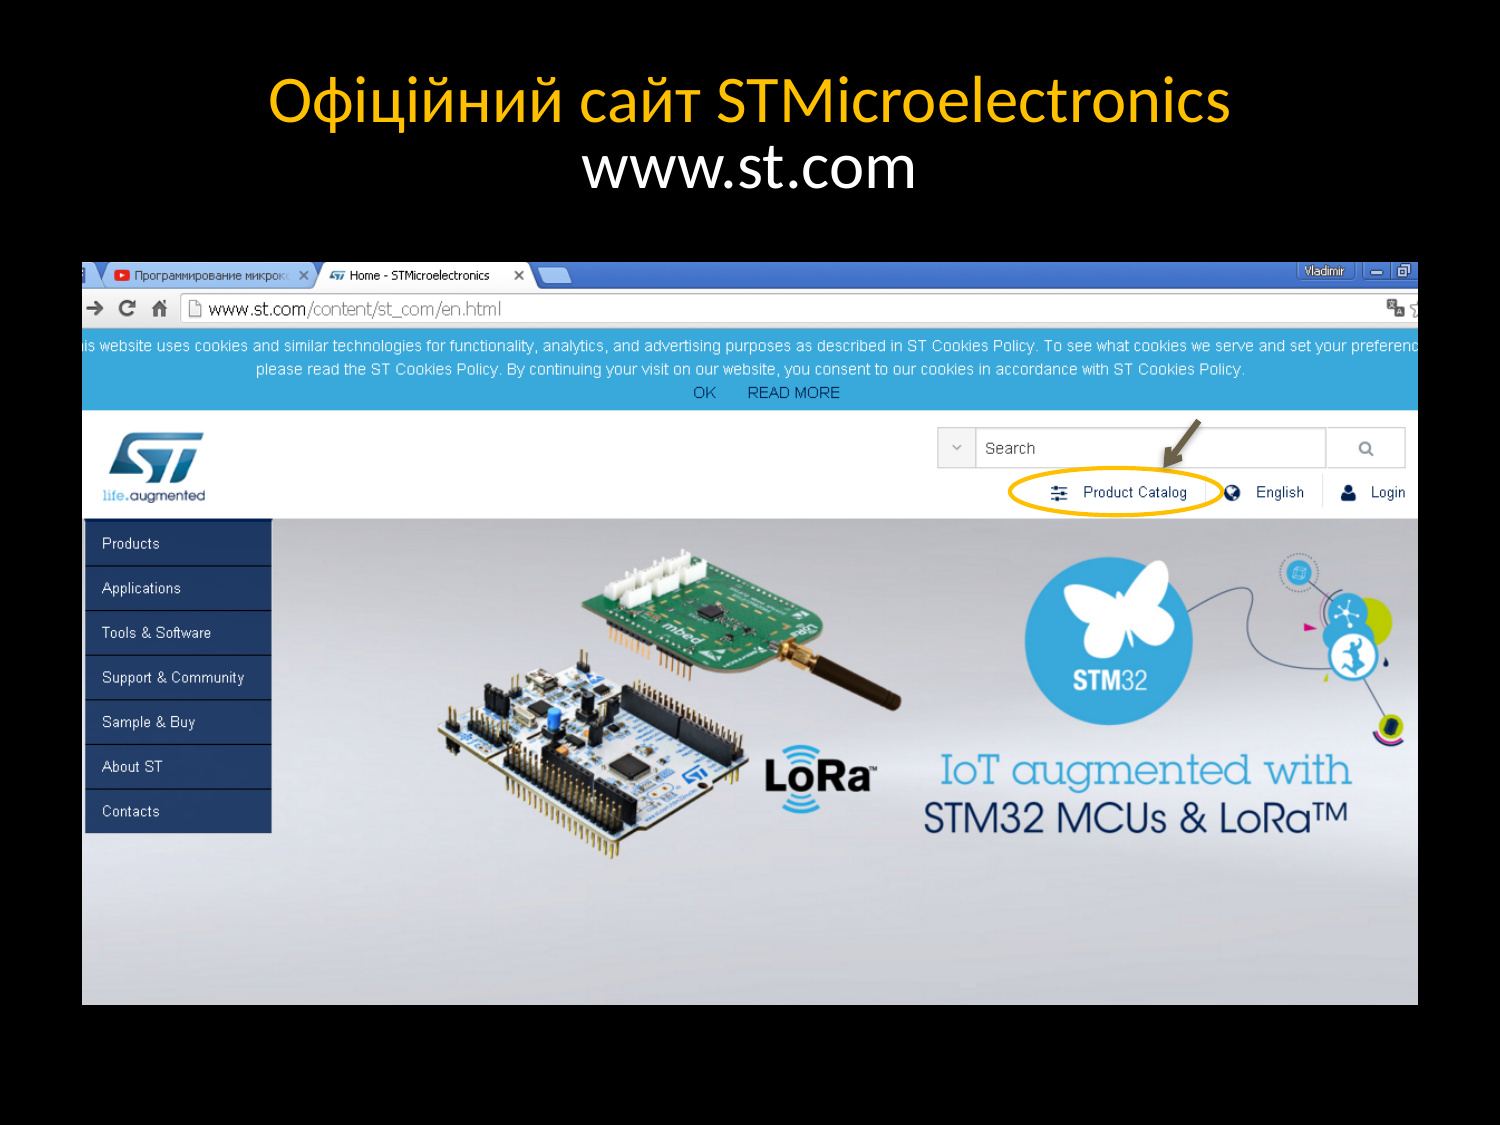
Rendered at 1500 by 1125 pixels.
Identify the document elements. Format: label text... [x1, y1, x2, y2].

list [81, 262, 1419, 1006]
title Офіційний сайт STMicroelectronics www.st.com [75, 45, 1425, 233]
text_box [1163, 420, 1200, 469]
